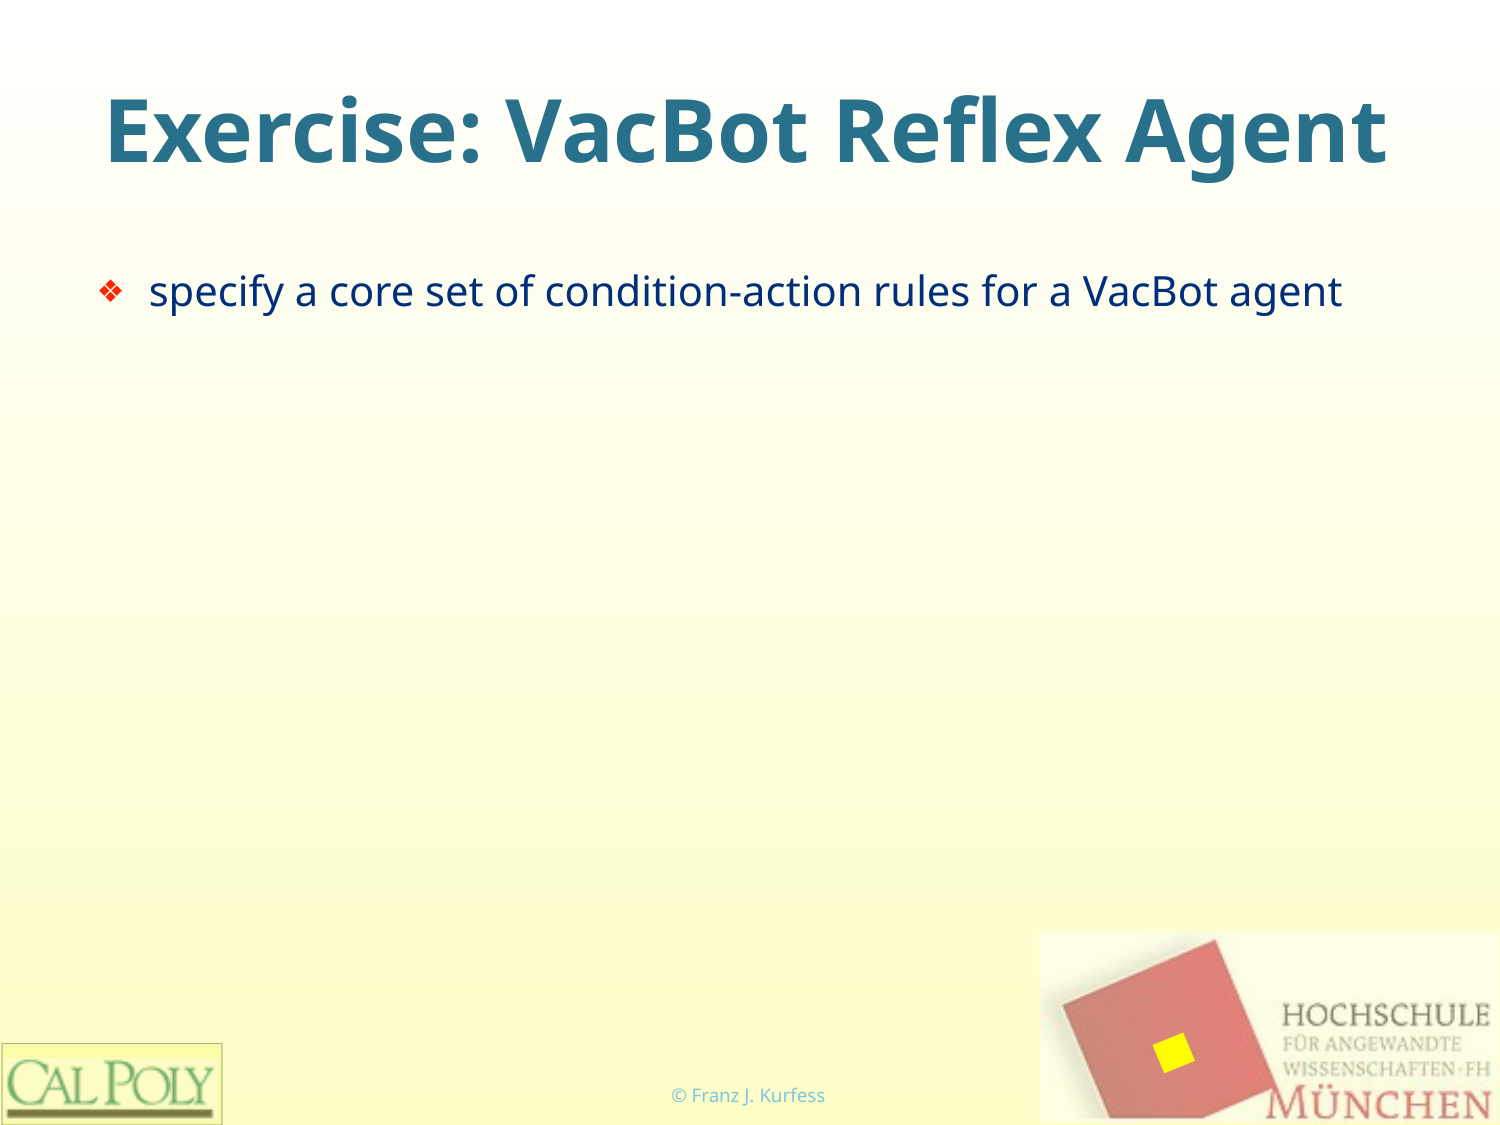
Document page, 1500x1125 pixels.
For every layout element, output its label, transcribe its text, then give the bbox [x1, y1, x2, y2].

slide_number [1152, 1032, 1196, 1074]
title Exercise: VacBot Reflex Agent [90, 0, 1410, 255]
list specify a core set of condition-action rules for a VacBot agent [90, 264, 1410, 1049]
